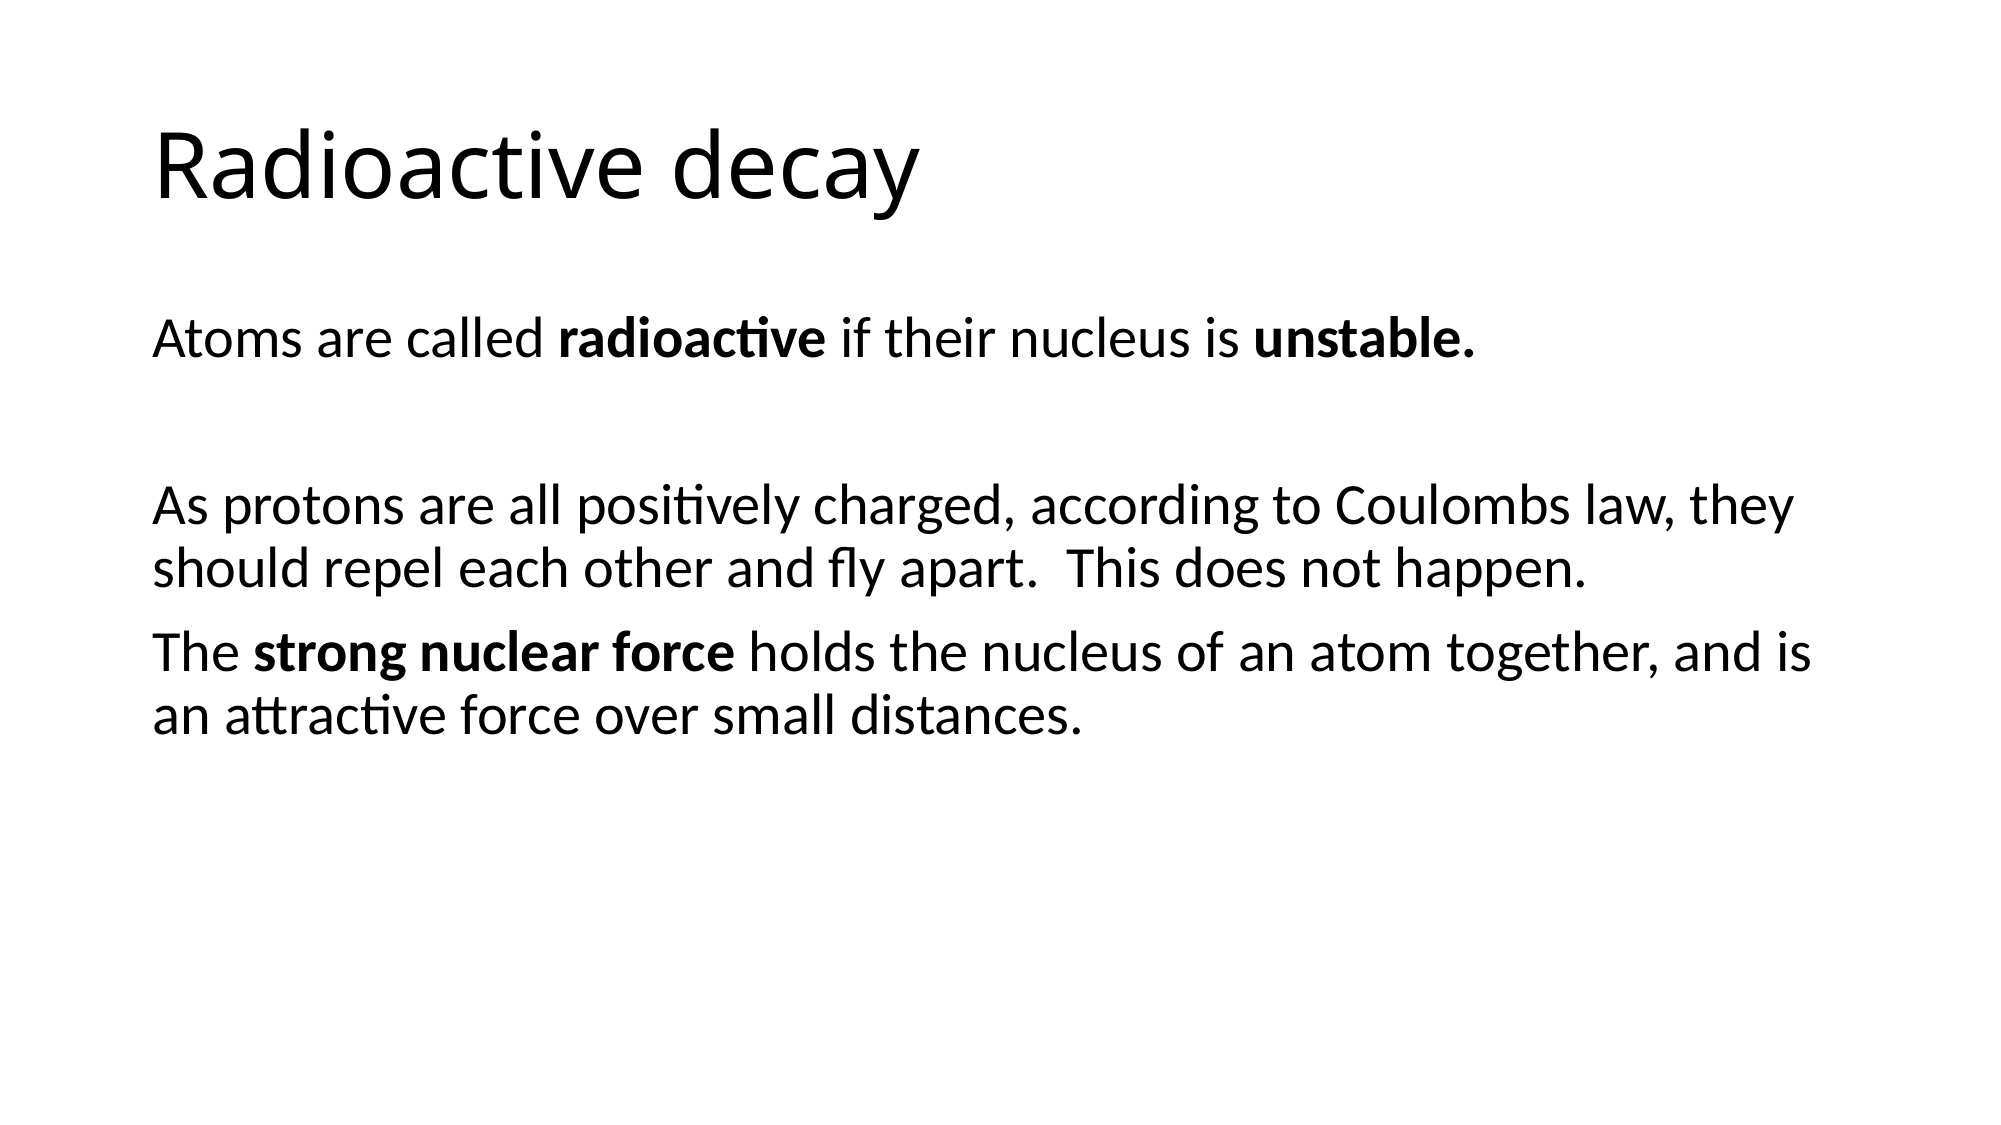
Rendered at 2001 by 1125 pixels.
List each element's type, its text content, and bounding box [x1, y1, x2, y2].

title Radioactive decay [137, 59, 1863, 278]
list Atoms are called radioactive if their nucleus is unstable. As protons are all positively charged, according to Coulombs law, they should repel each other and fly apart. This does not happen. The strong nuclear force holds the nucleus of an atom together, and is an attractive force over small distances. [137, 299, 1863, 1014]
